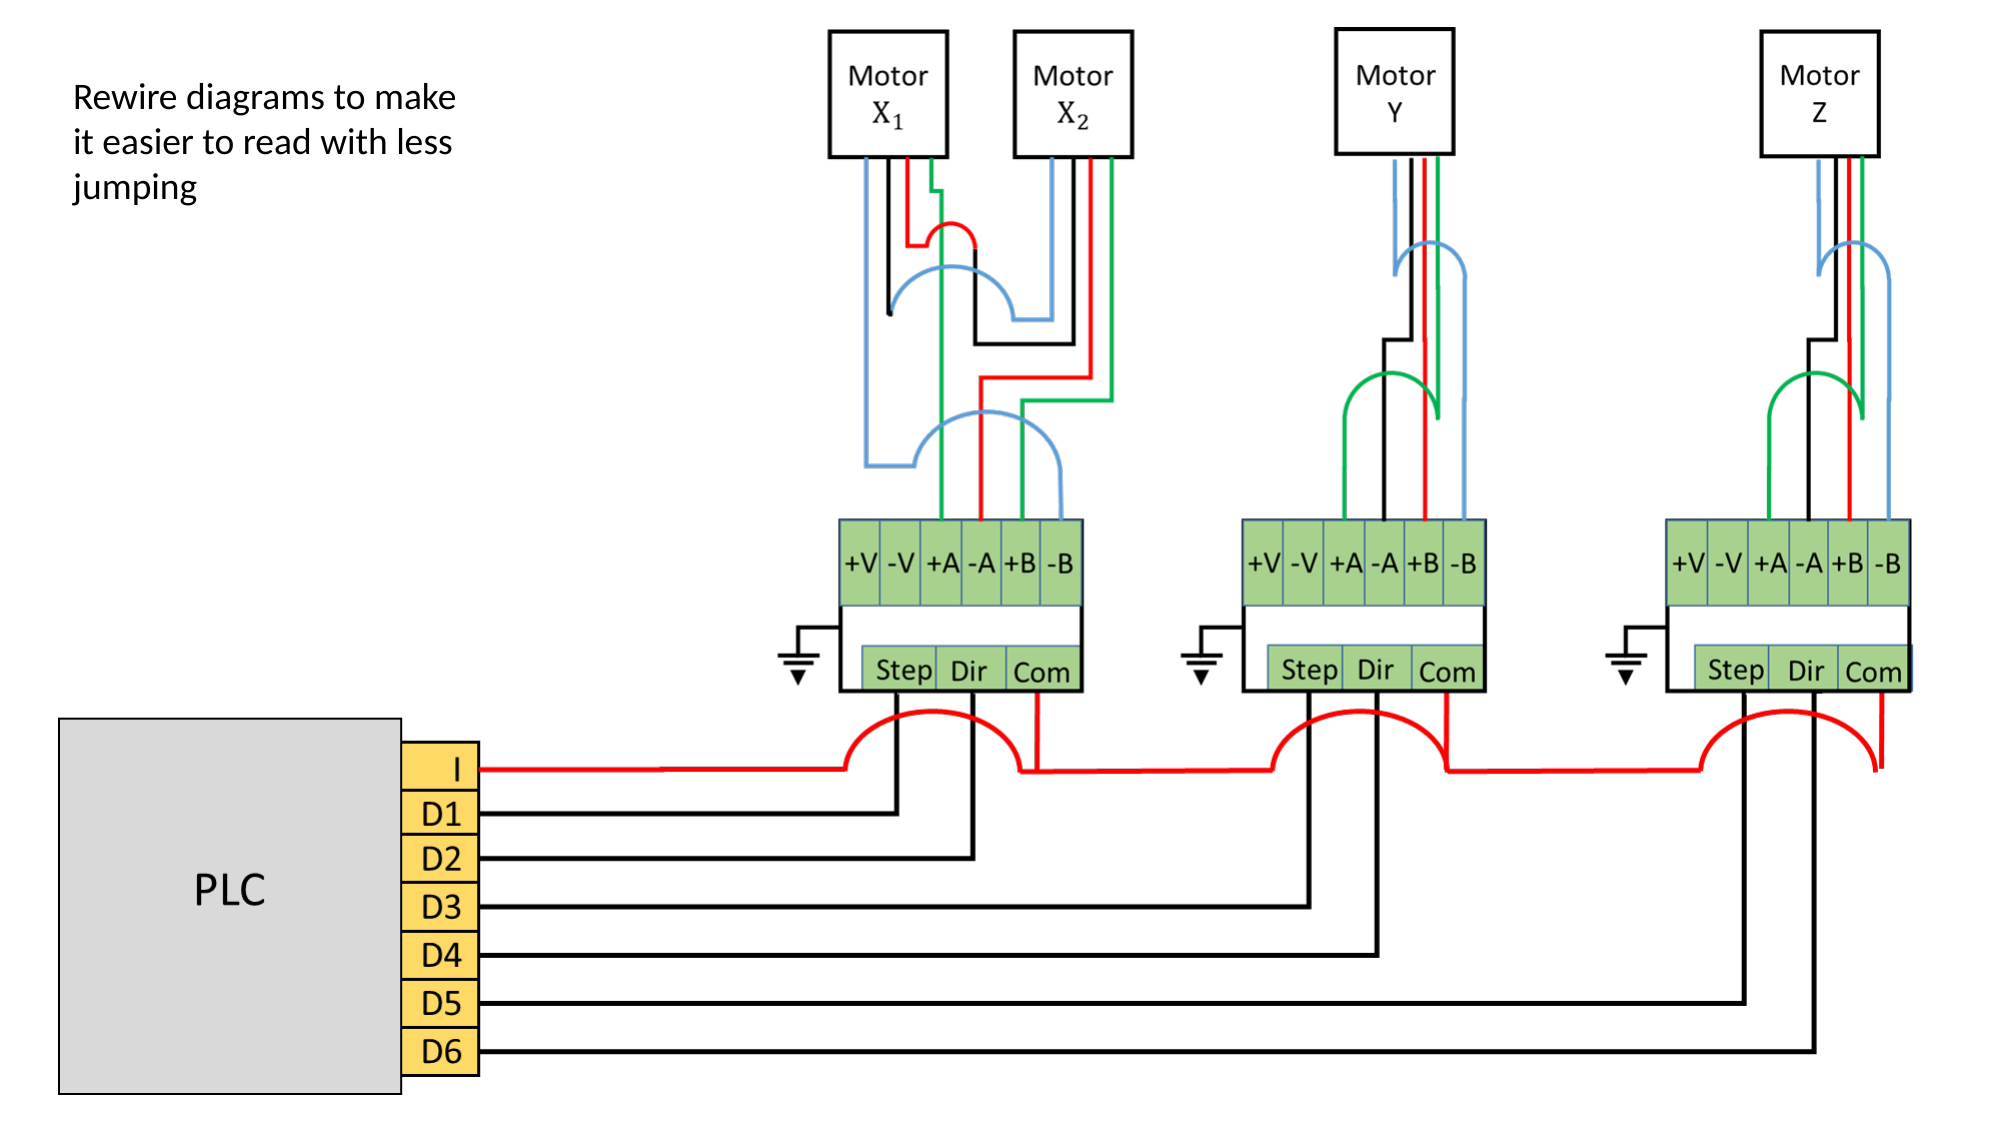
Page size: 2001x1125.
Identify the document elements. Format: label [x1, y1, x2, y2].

picture [58, 27, 1942, 1097]
